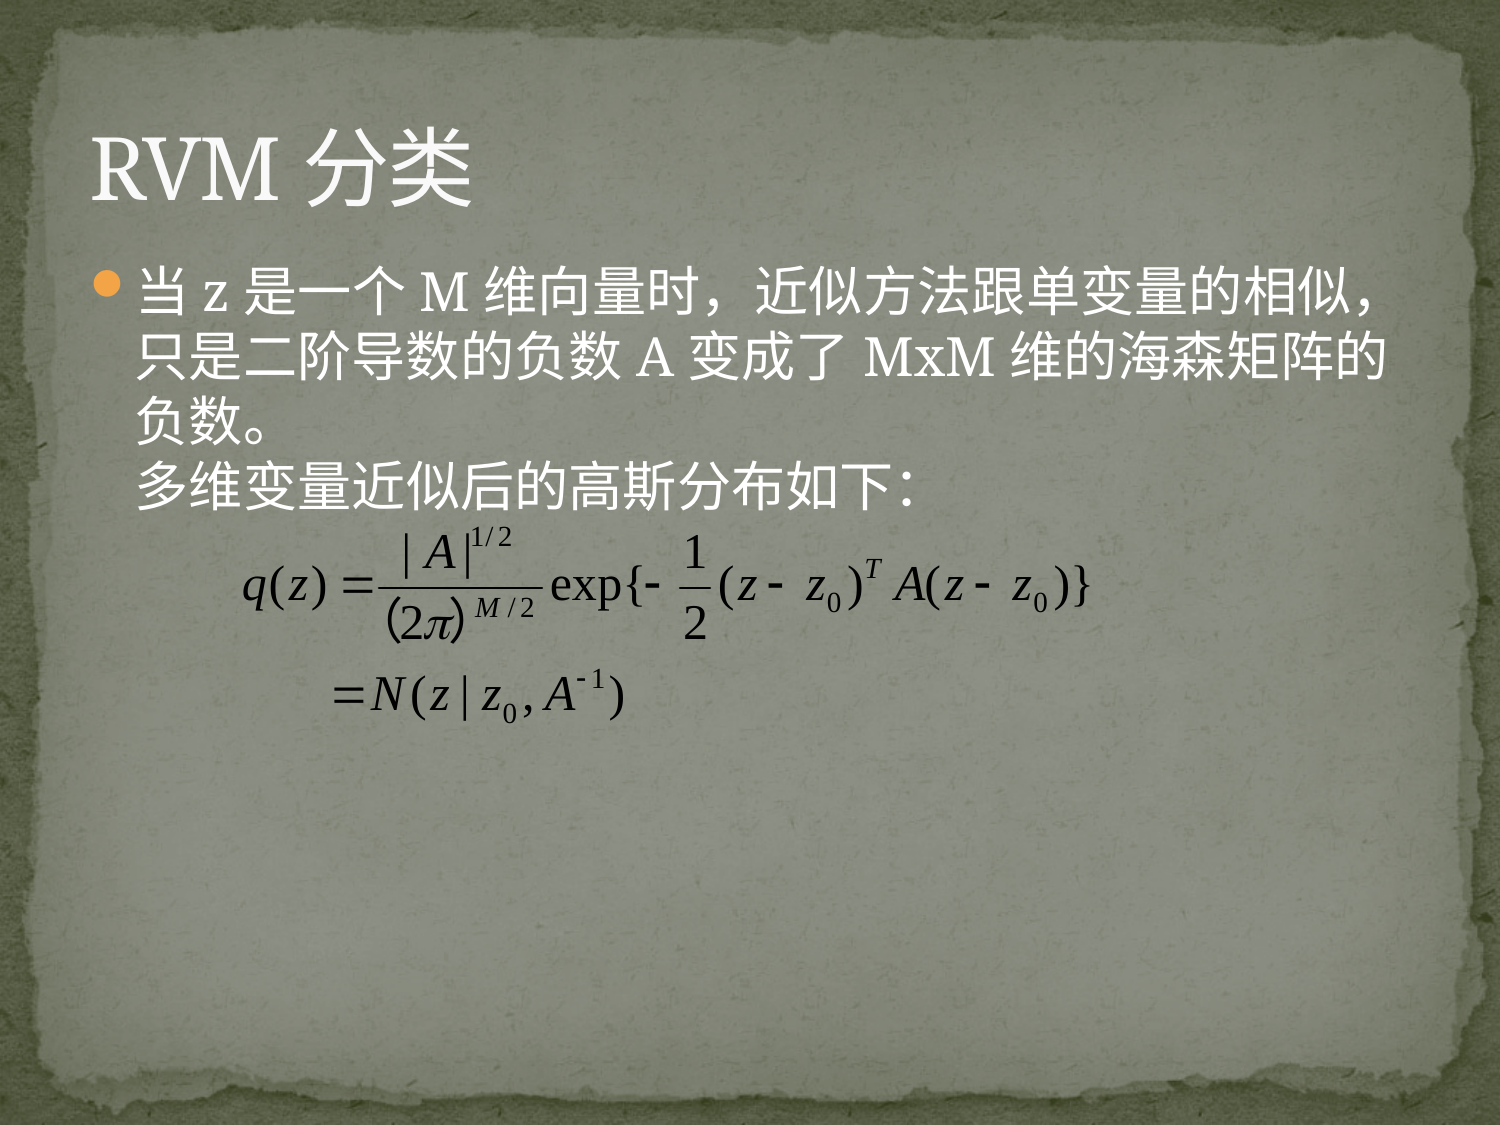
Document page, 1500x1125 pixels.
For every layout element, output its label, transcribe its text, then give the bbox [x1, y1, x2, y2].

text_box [236, 517, 1097, 732]
list 当z是一个M维向量时，近似方法跟单变量的相似，只是二阶导数的负数A变成了MxM维的海森矩阵的负数。 多维变量近似后的高斯分布如下： [75, 249, 1425, 1000]
title RVM分类 [74, 24, 1425, 225]
